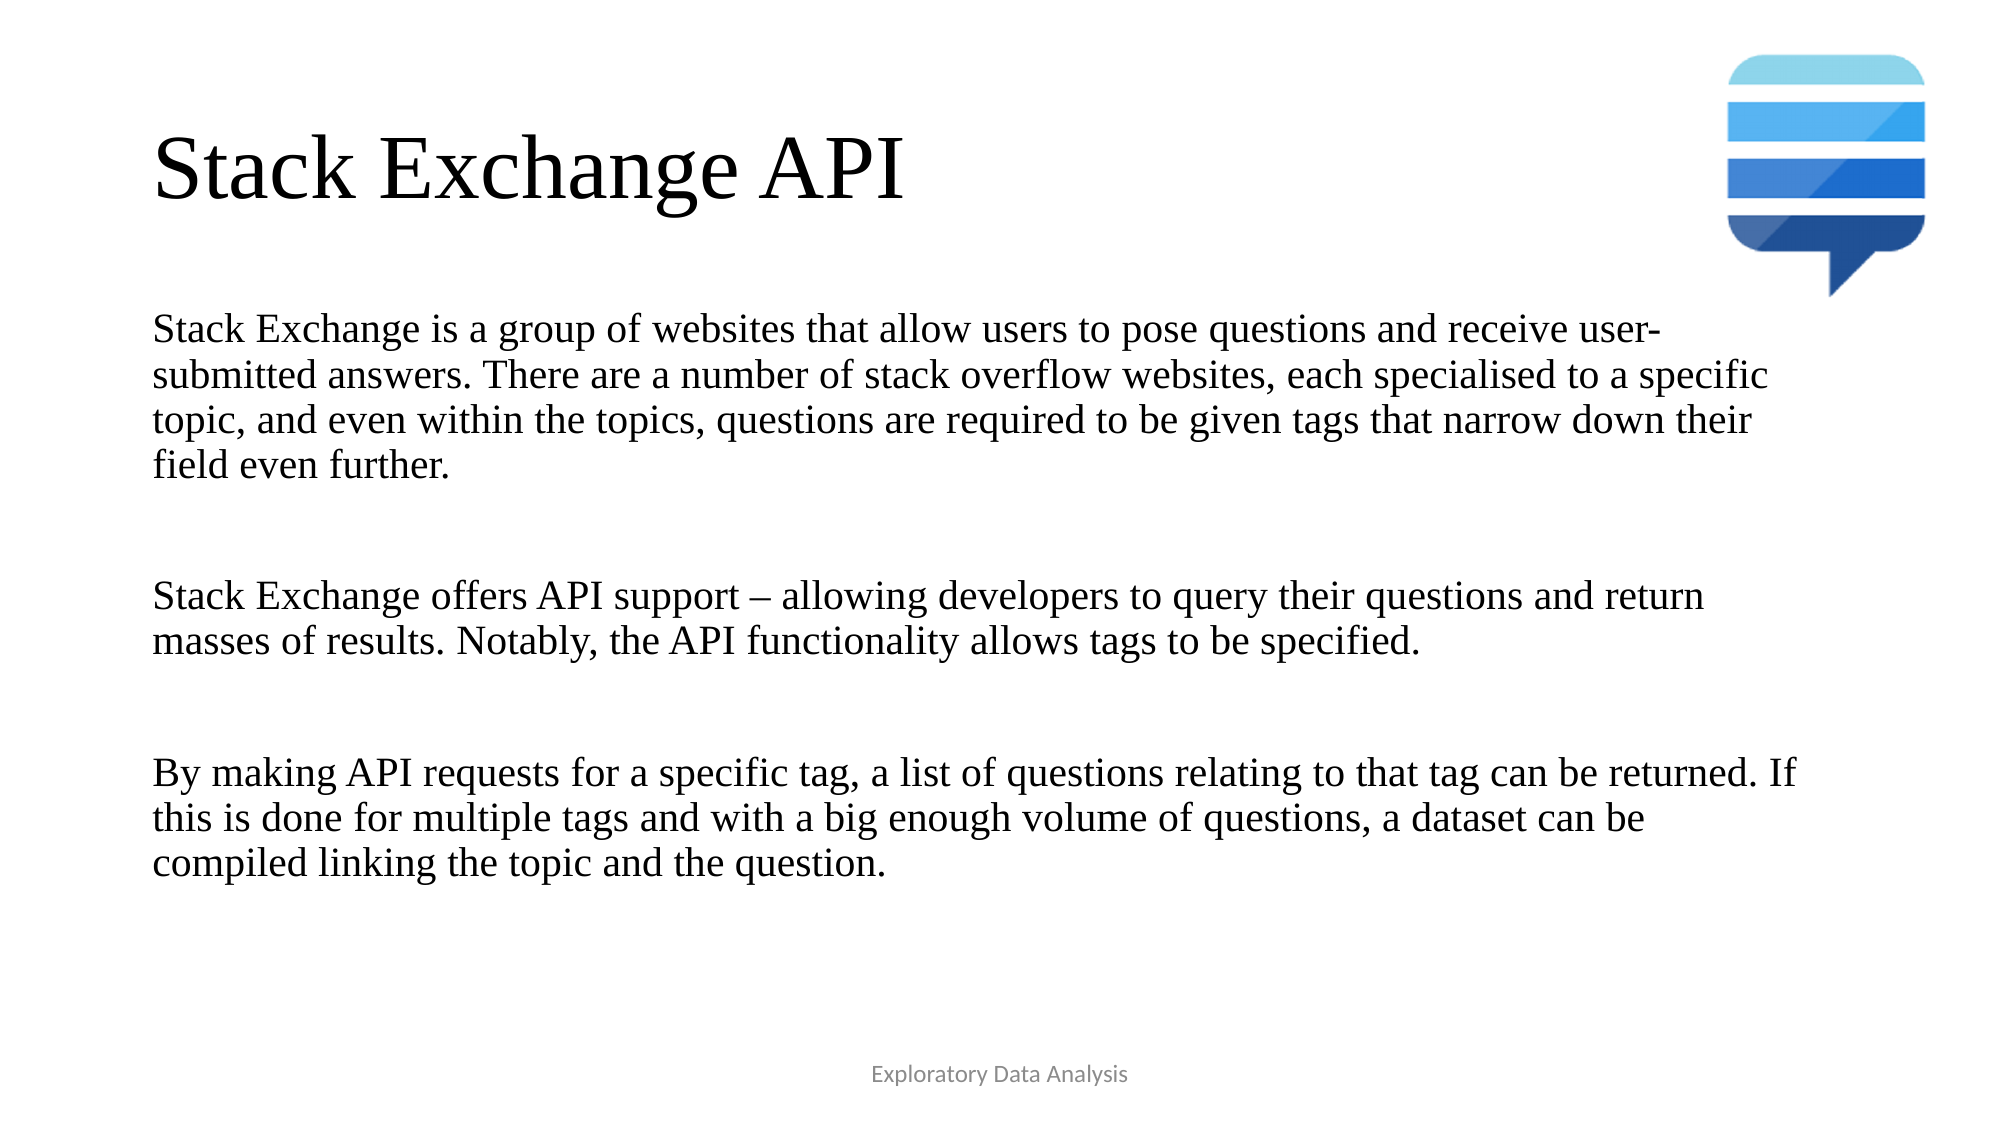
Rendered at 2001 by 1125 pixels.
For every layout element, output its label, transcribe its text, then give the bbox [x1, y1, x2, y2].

footer Exploratory Data Analysis [662, 1042, 1338, 1103]
list Stack Exchange is a group of websites that allow users to pose questions and receive user-submitted answers. There are a number of stack overflow websites, each specialised to a specific topic, and even within the topics, questions are required to be given tags that narrow down their field even further. Stack Exchange offers API support – allowing developers to query their questions and return masses of results. Notably, the API functionality allows tags to be specified. By making API requests for a specific tag, a list of questions relating to that tag can be returned. If this is done for multiple tags and with a big enough volume of questions, a dataset can be compiled linking the topic and the question. [137, 299, 1827, 1014]
title Stack Exchange API [137, 59, 1682, 278]
picture [1682, 24, 1971, 313]
